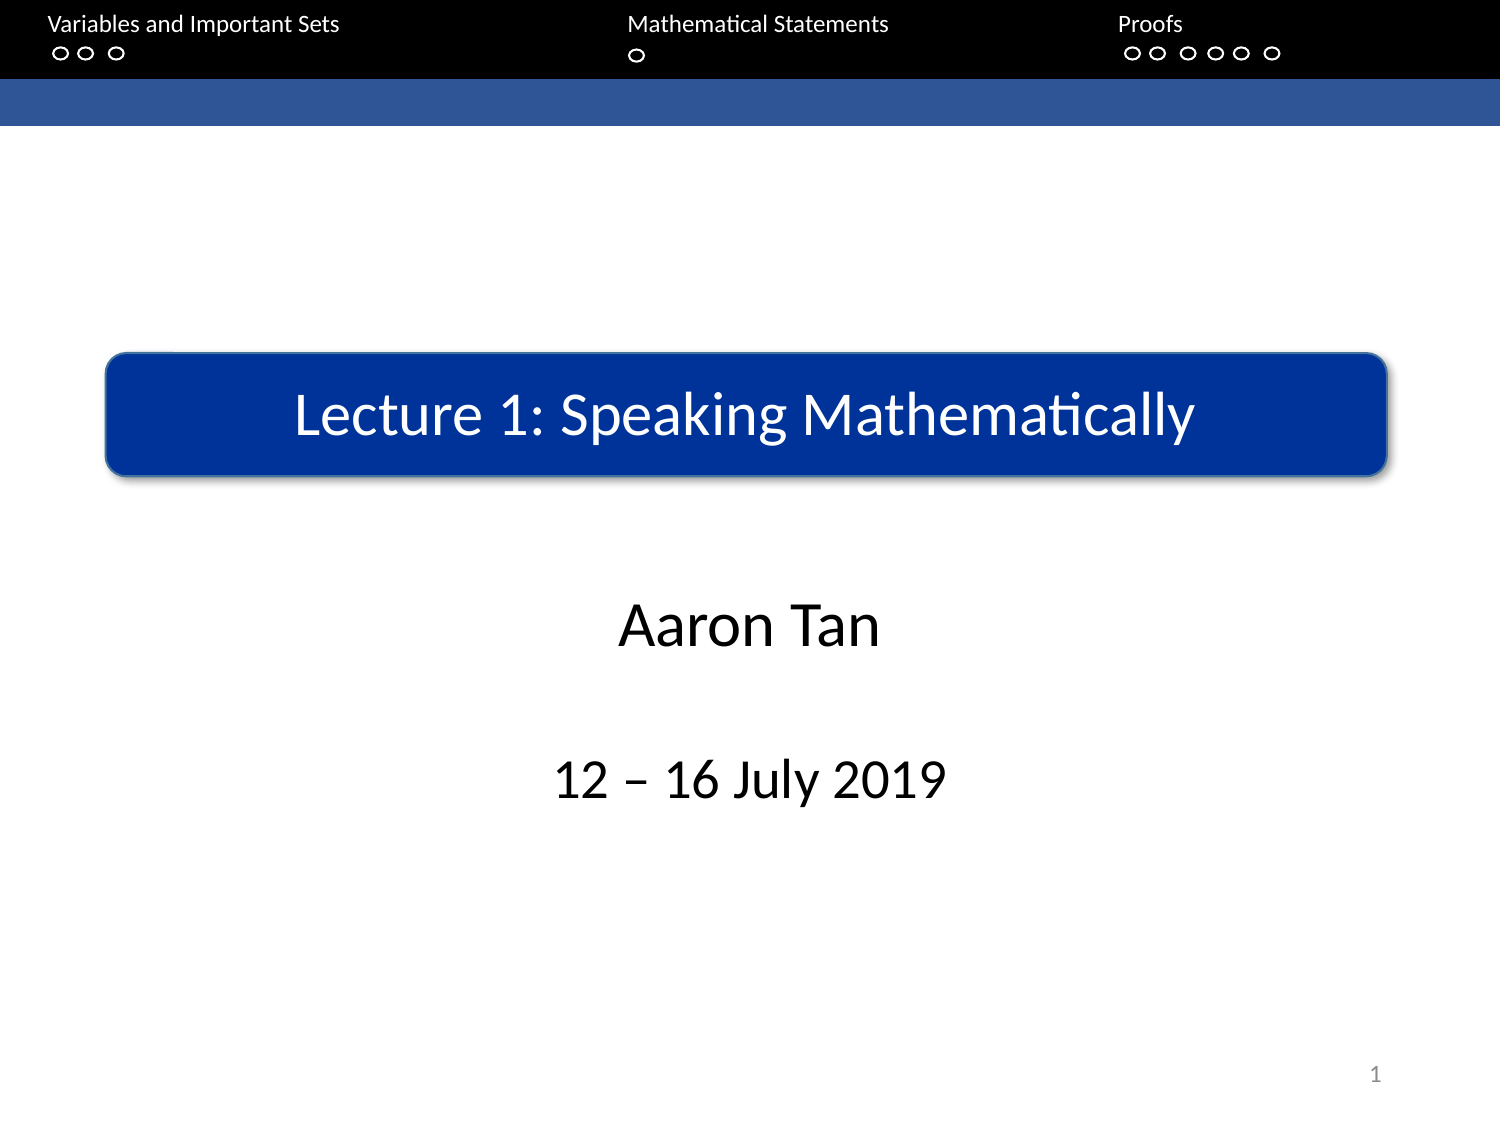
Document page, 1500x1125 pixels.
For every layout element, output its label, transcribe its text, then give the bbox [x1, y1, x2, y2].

text_box [1179, 46, 1197, 61]
subtitle Aaron Tan 12 – 16 July 2019 [187, 582, 1313, 819]
text_box [107, 46, 125, 61]
text_box [77, 46, 95, 61]
text_box [52, 46, 70, 61]
text_box [627, 48, 646, 63]
text_box Variables and Important Sets Mathematical Statements Proofs [0, 0, 1500, 76]
text_box [1149, 46, 1167, 61]
text_box [104, 351, 1388, 478]
text_box [1123, 46, 1142, 61]
text_box [1232, 46, 1250, 61]
text_box [1207, 46, 1225, 61]
text_box [0, 79, 1500, 126]
title Lecture 1: Speaking Mathematically [151, 353, 1341, 457]
slide_number 1 [1059, 1042, 1397, 1103]
text_box [1263, 46, 1281, 61]
